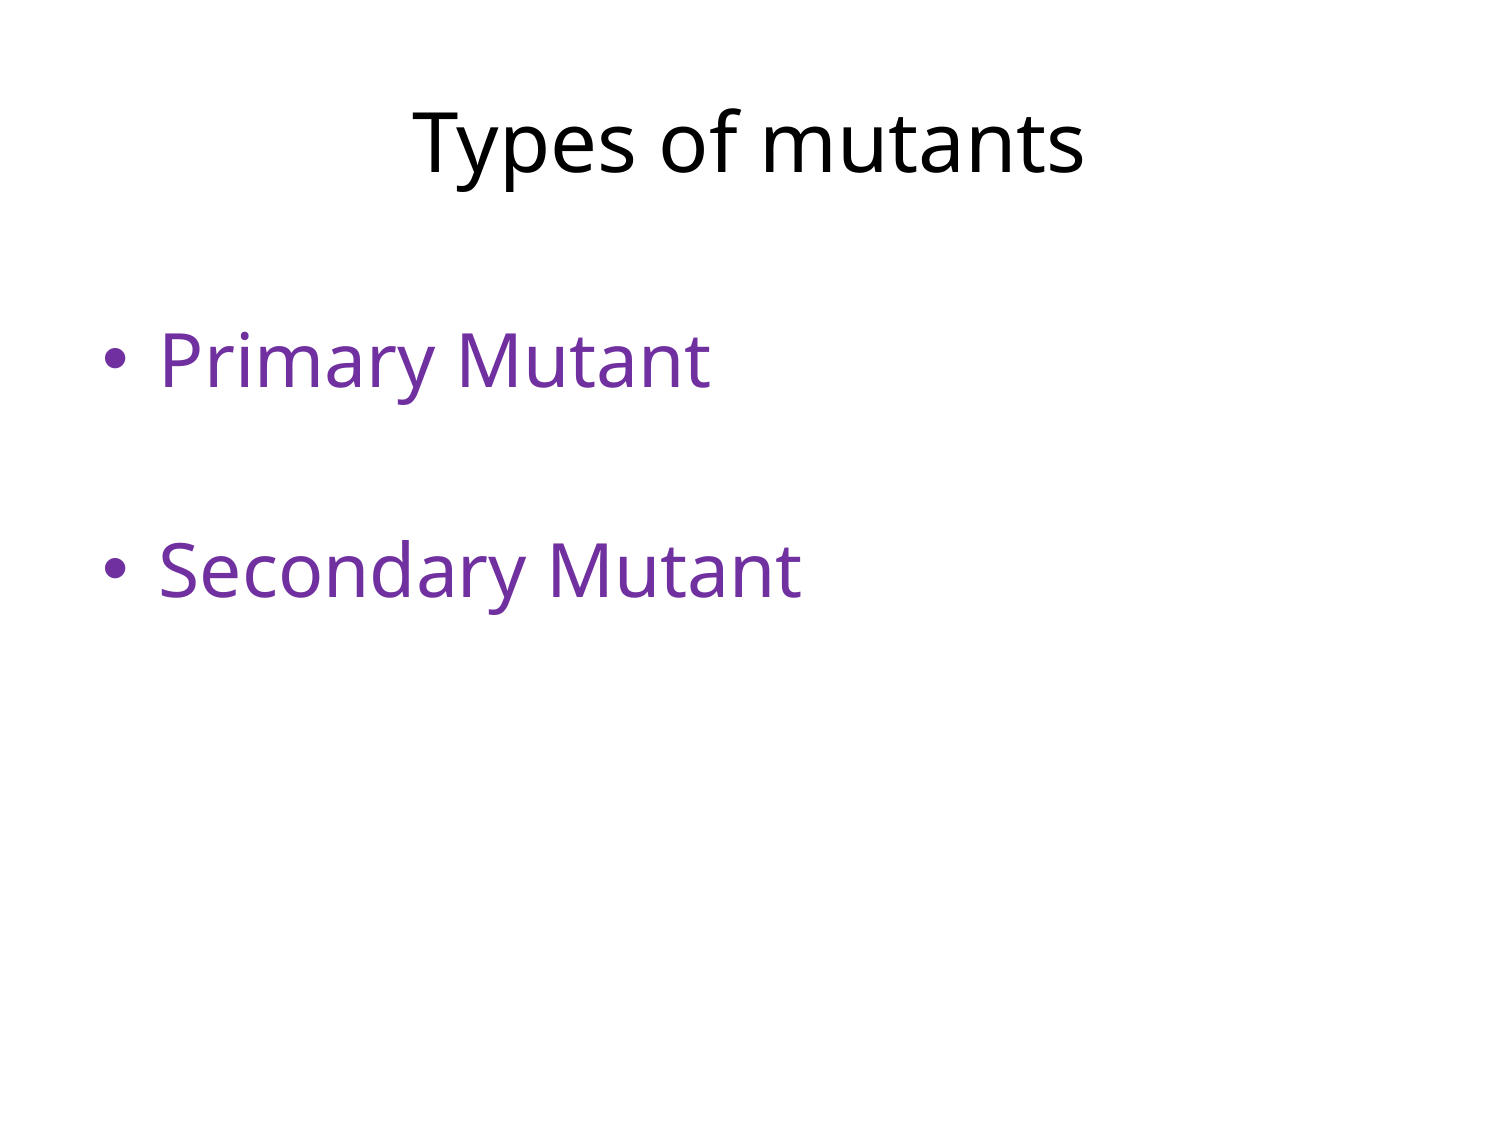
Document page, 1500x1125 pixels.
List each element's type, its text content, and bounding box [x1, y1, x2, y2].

title Types of mutants [75, 45, 1425, 233]
list Primary Mutant Secondary Mutant [87, 200, 1438, 1025]
